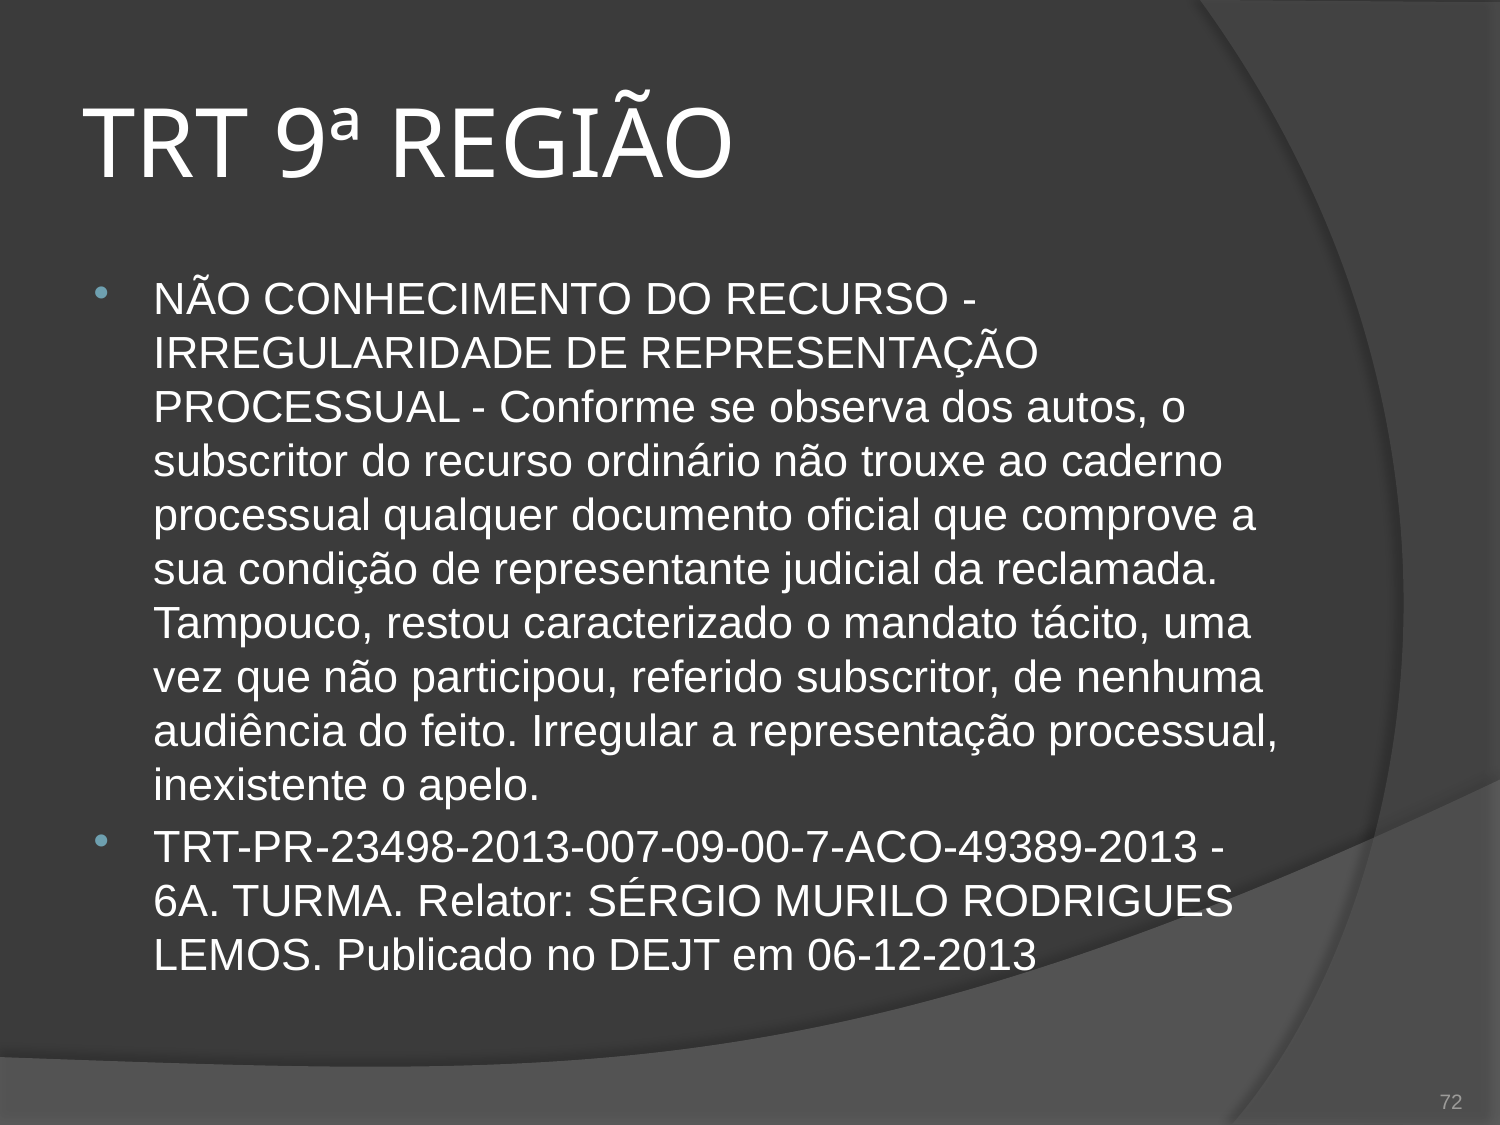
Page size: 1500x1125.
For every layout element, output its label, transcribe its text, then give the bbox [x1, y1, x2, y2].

list NÃO CONHECIMENTO DO RECURSO - IRREGULARIDADE DE REPRESENTAÇÃO PROCESSUAL - Conforme se observa dos autos, o subscritor do recurso ordinário não trouxe ao caderno processual qualquer documento oficial que comprove a sua condição de representante judicial da reclamada. Tampouco, restou caracterizado o mandato tácito, uma vez que não participou, referido subscritor, de nenhuma audiência do feito. Irregular a representação processual, inexistente o apelo. TRT-PR-23498-2013-007-09-00-7-ACO-49389-2013 - 6A. TURMA. Relator: SÉRGIO MURILO RODRIGUES LEMOS. Publicado no DEJT em 06-12-2013 [75, 262, 1300, 1005]
slide_number 72 [1337, 1053, 1463, 1114]
title TRT 9ª REGIÃO [75, 45, 1300, 233]
